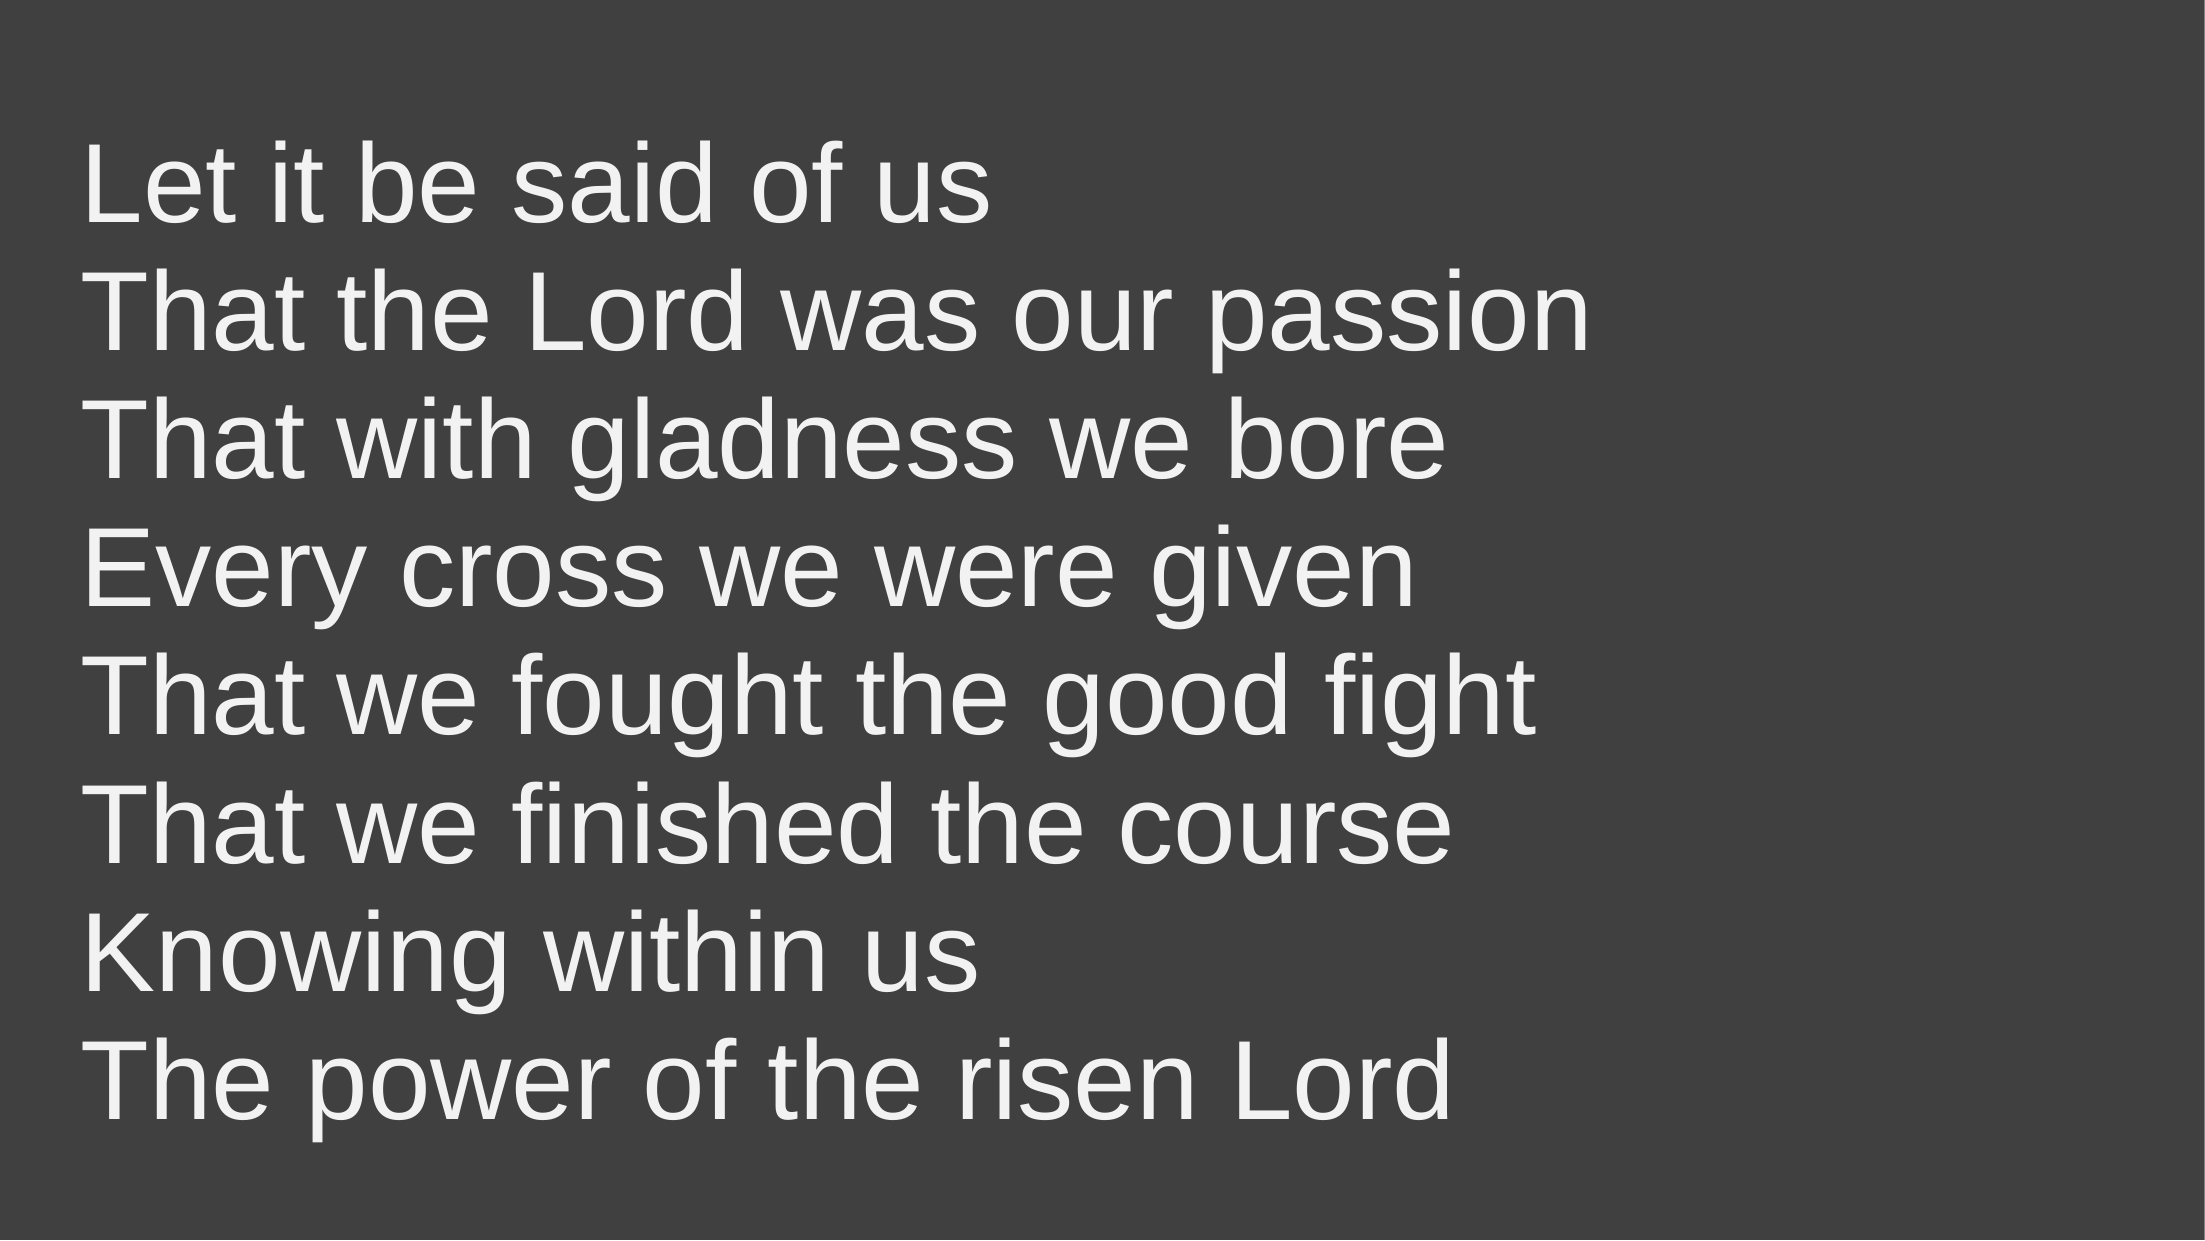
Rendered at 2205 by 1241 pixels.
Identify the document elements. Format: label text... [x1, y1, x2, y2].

text_box Let it be said of us That the Lord was our passion That with gladness we bore Every cross we were given That we fought the good fight That we finished the course Knowing within us The power of the risen Lord [80, 119, 2145, 1184]
